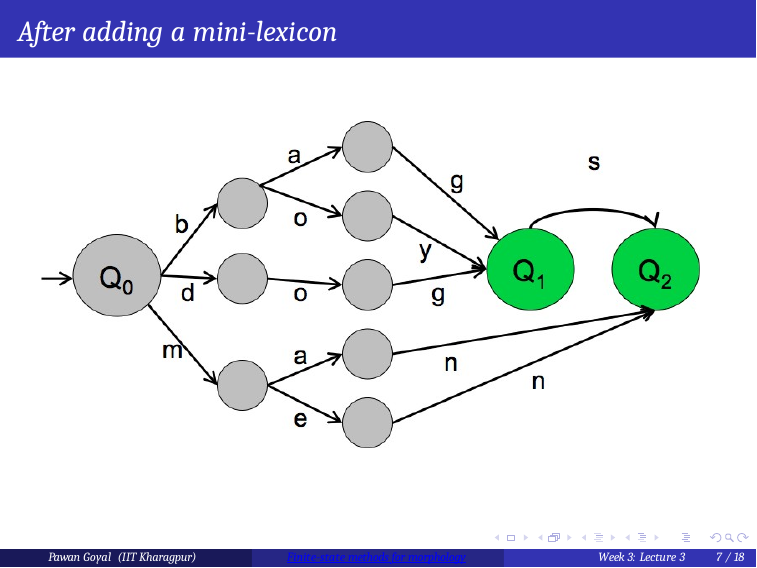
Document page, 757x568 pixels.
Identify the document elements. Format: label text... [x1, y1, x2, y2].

picture [41, 121, 700, 448]
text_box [0, 548, 757, 568]
text_box After adding a mini-lexicon [15, 9, 349, 48]
text_box [0, 0, 756, 58]
